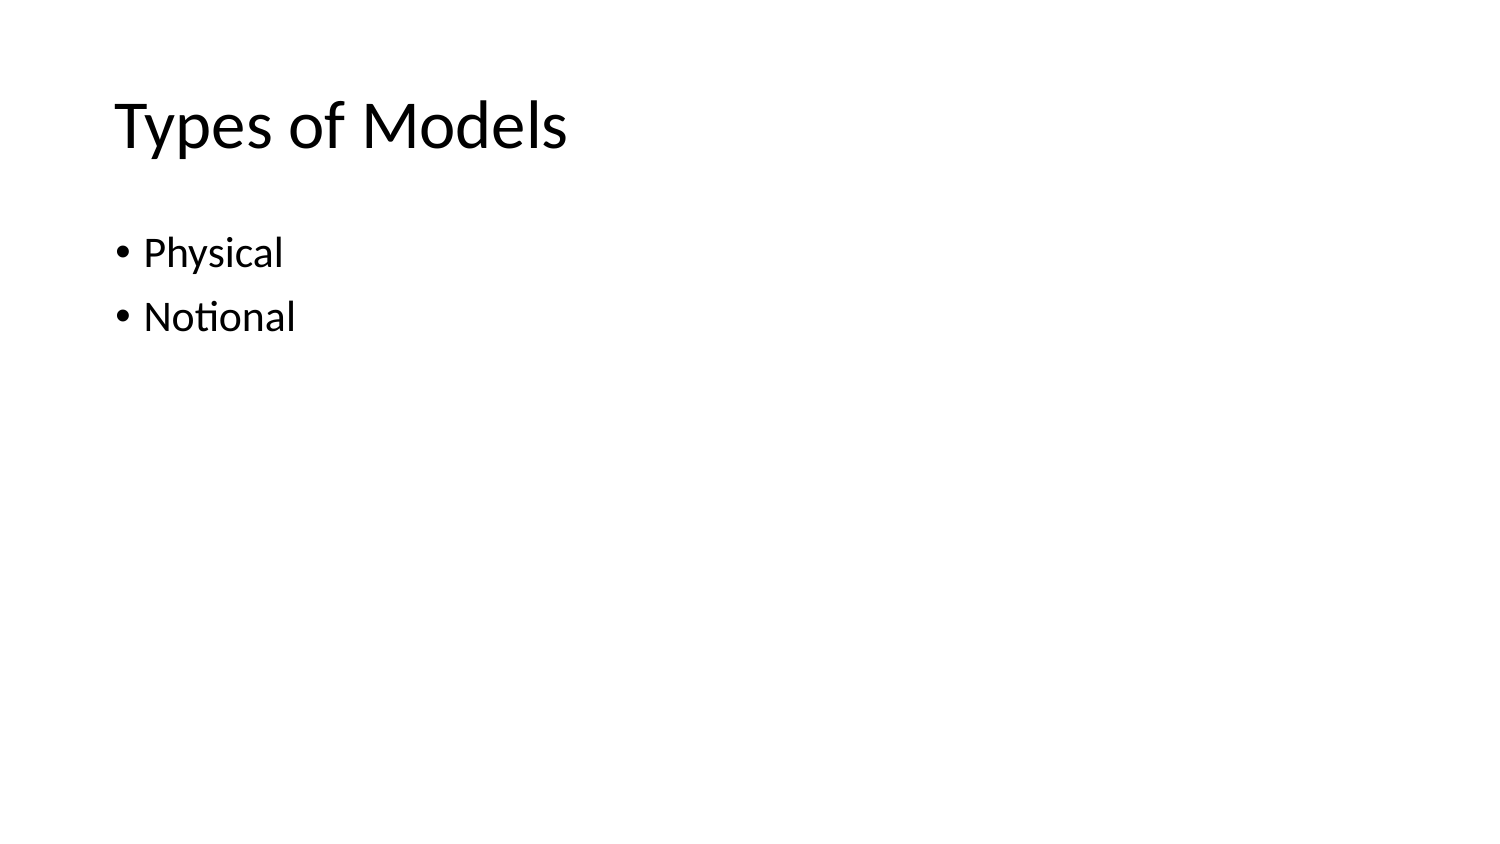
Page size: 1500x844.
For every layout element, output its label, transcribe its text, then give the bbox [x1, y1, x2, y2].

title Types of Models [103, 44, 1397, 208]
list Physical Notional [103, 224, 1397, 760]
